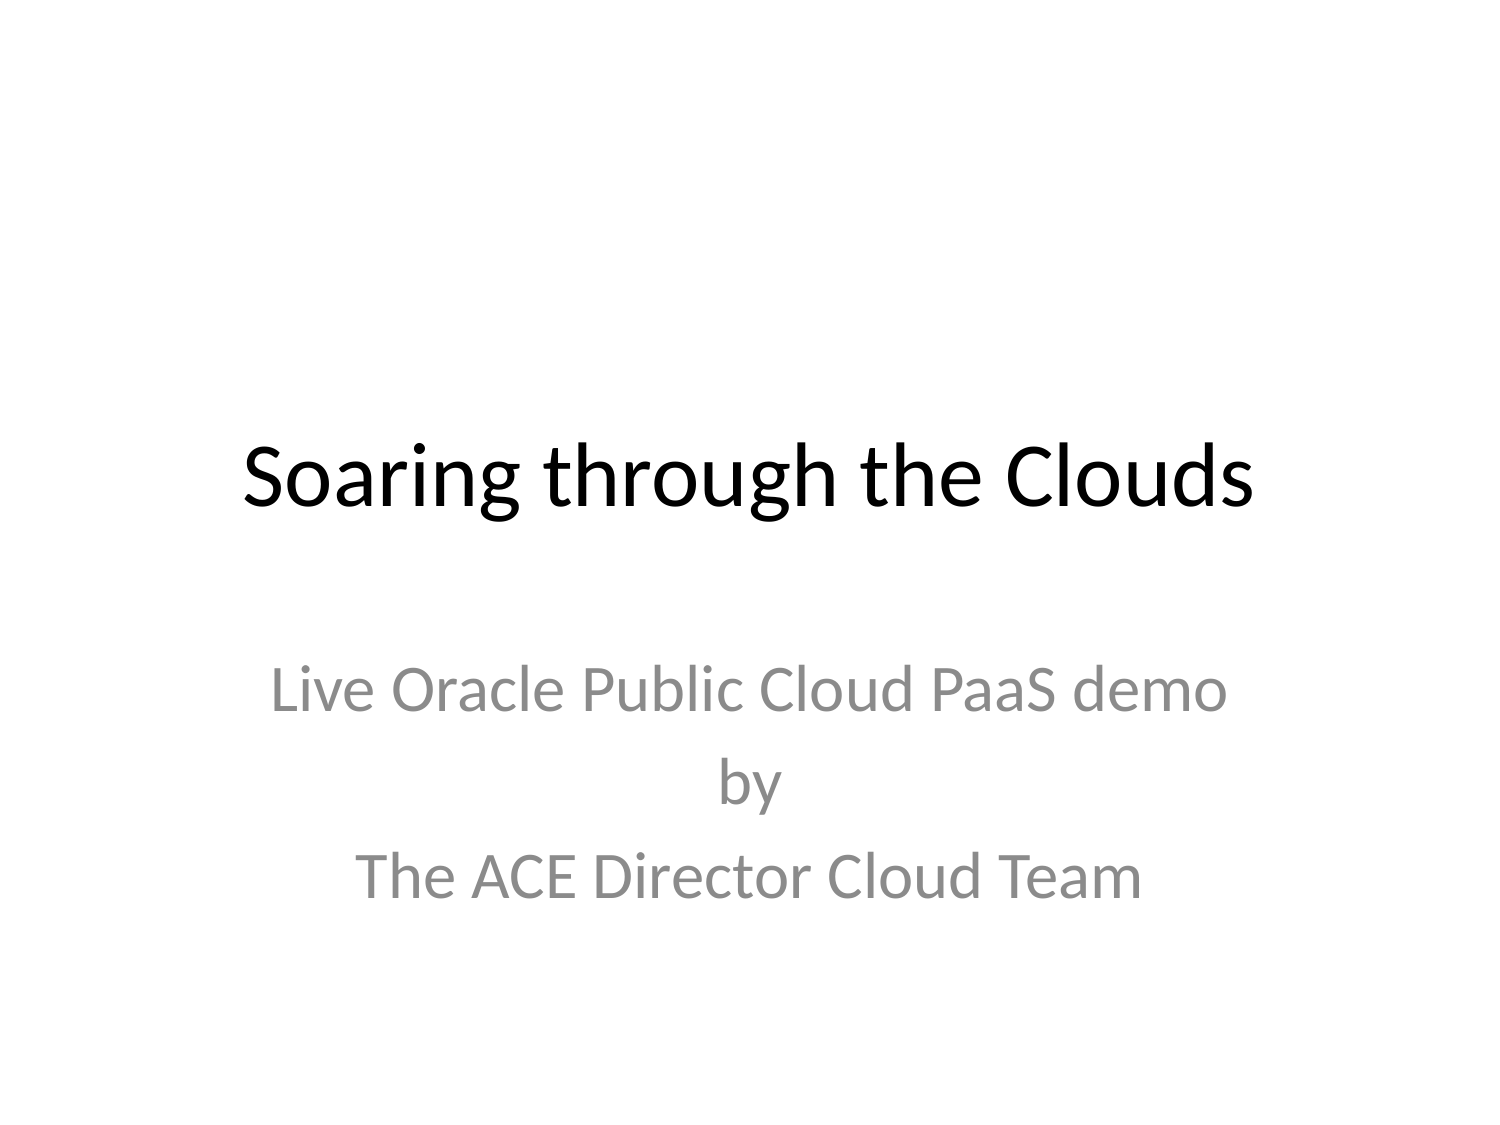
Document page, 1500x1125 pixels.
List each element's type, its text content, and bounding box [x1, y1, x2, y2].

subtitle Live Oracle Public Cloud PaaS demo by The ACE Director Cloud Team [225, 637, 1275, 925]
title Soaring through the Clouds [112, 349, 1388, 591]
